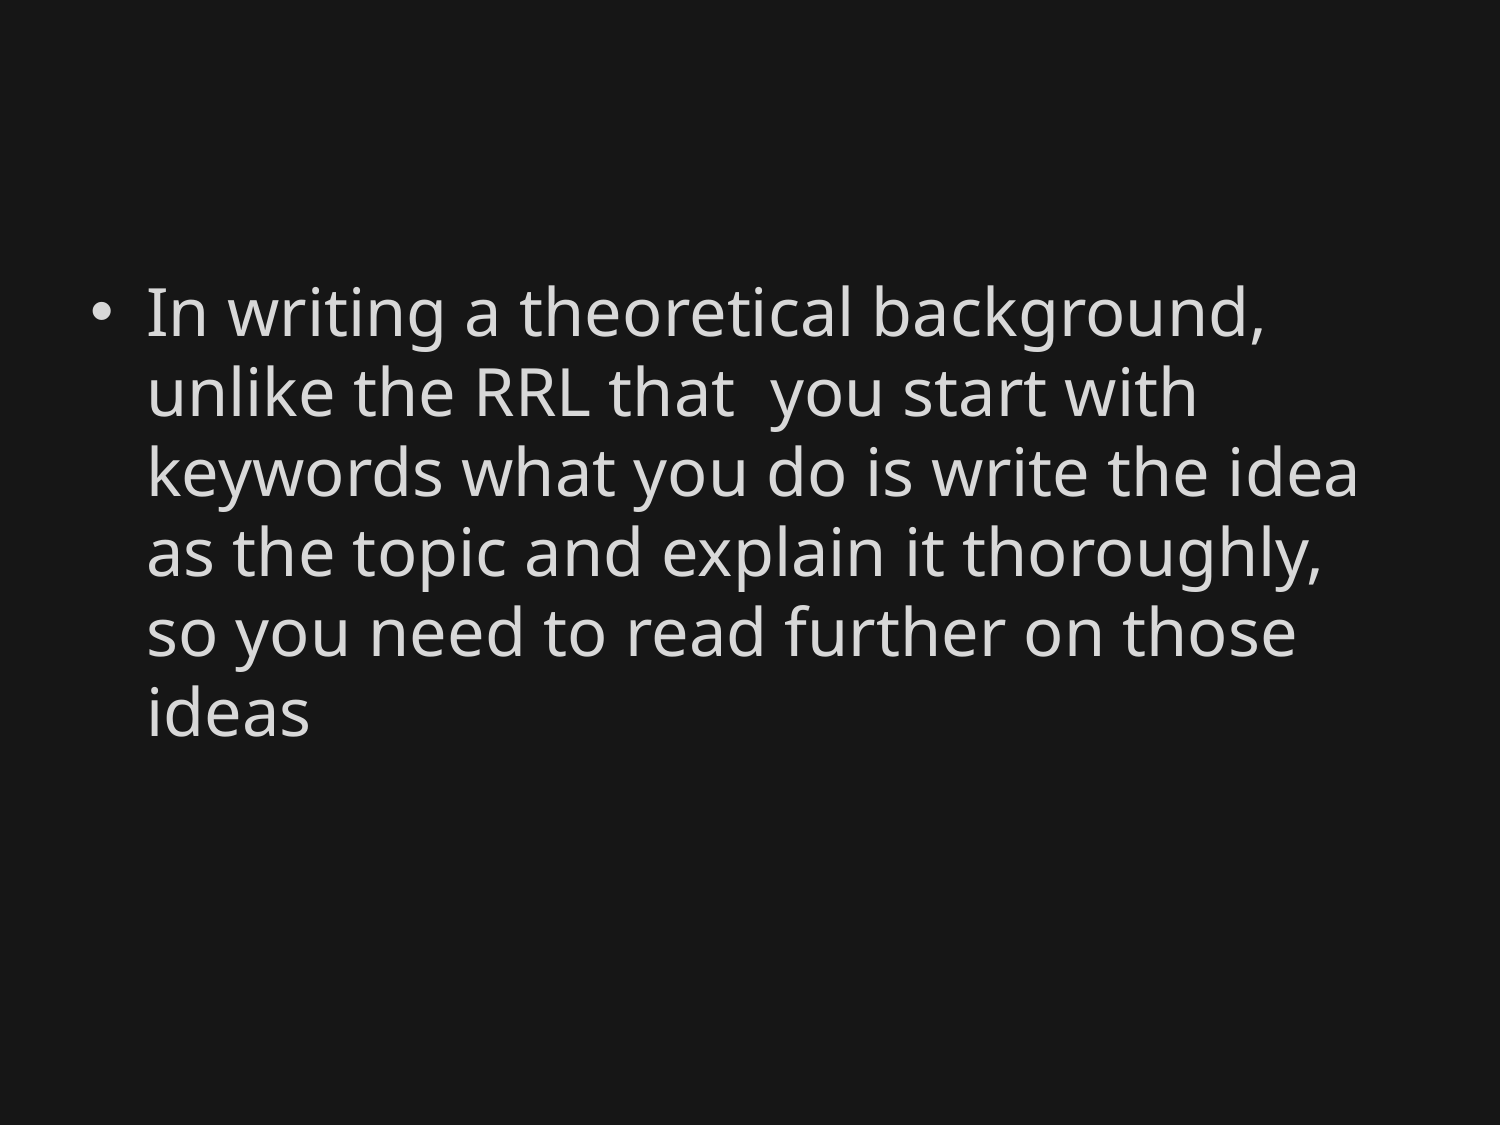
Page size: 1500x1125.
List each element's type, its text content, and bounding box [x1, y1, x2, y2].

list In writing a theoretical background, unlike the RRL that you start with keywords what you do is write the idea as the topic and explain it thoroughly, so you need to read further on those ideas [74, 262, 1426, 1006]
